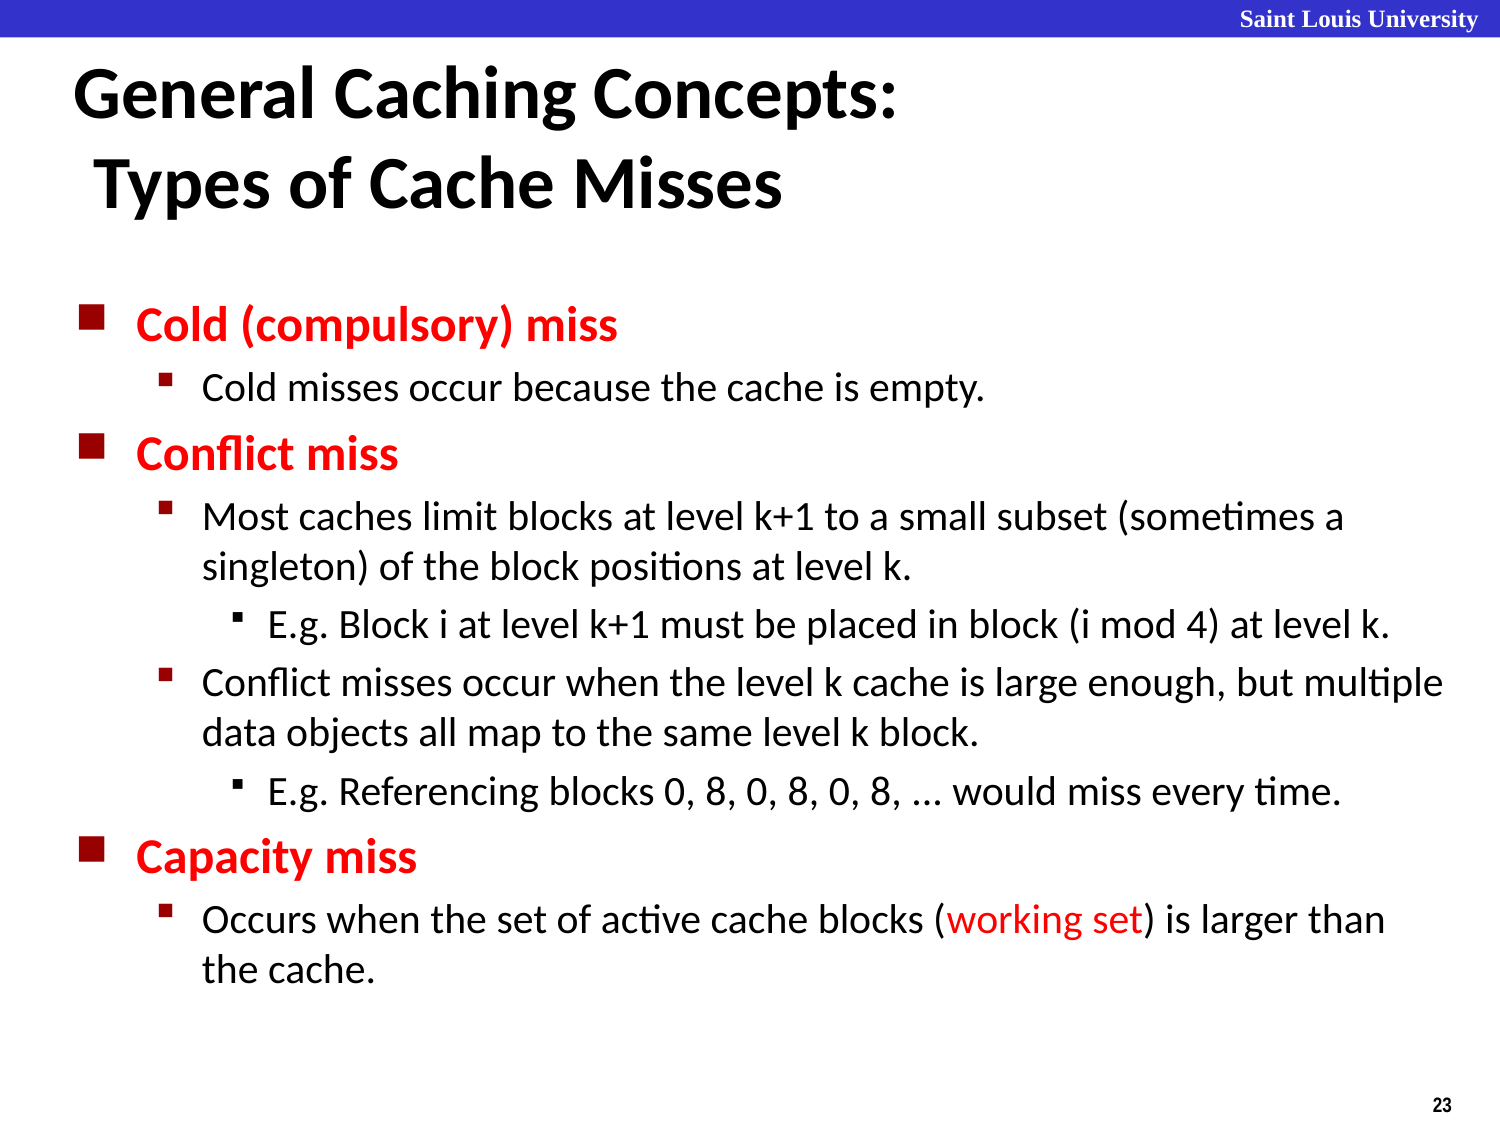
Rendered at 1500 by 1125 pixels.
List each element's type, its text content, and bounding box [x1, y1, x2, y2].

title General Caching Concepts: Types of Cache Misses [58, 71, 1305, 197]
list Cold (compulsory) miss Cold misses occur because the cache is empty. Conflict miss Most caches limit blocks at level k+1 to a small subset (sometimes a singleton) of the block positions at level k. E.g. Block i at level k+1 must be placed in block (i mod 4) at level k. Conflict misses occur when the level k cache is large enough, but multiple data objects all map to the same level k block. E.g. Referencing blocks 0, 8, 0, 8, 0, 8, ... would miss every time. Capacity miss Occurs when the set of active cache blocks (working set) is larger than the cache. [64, 284, 1463, 1101]
